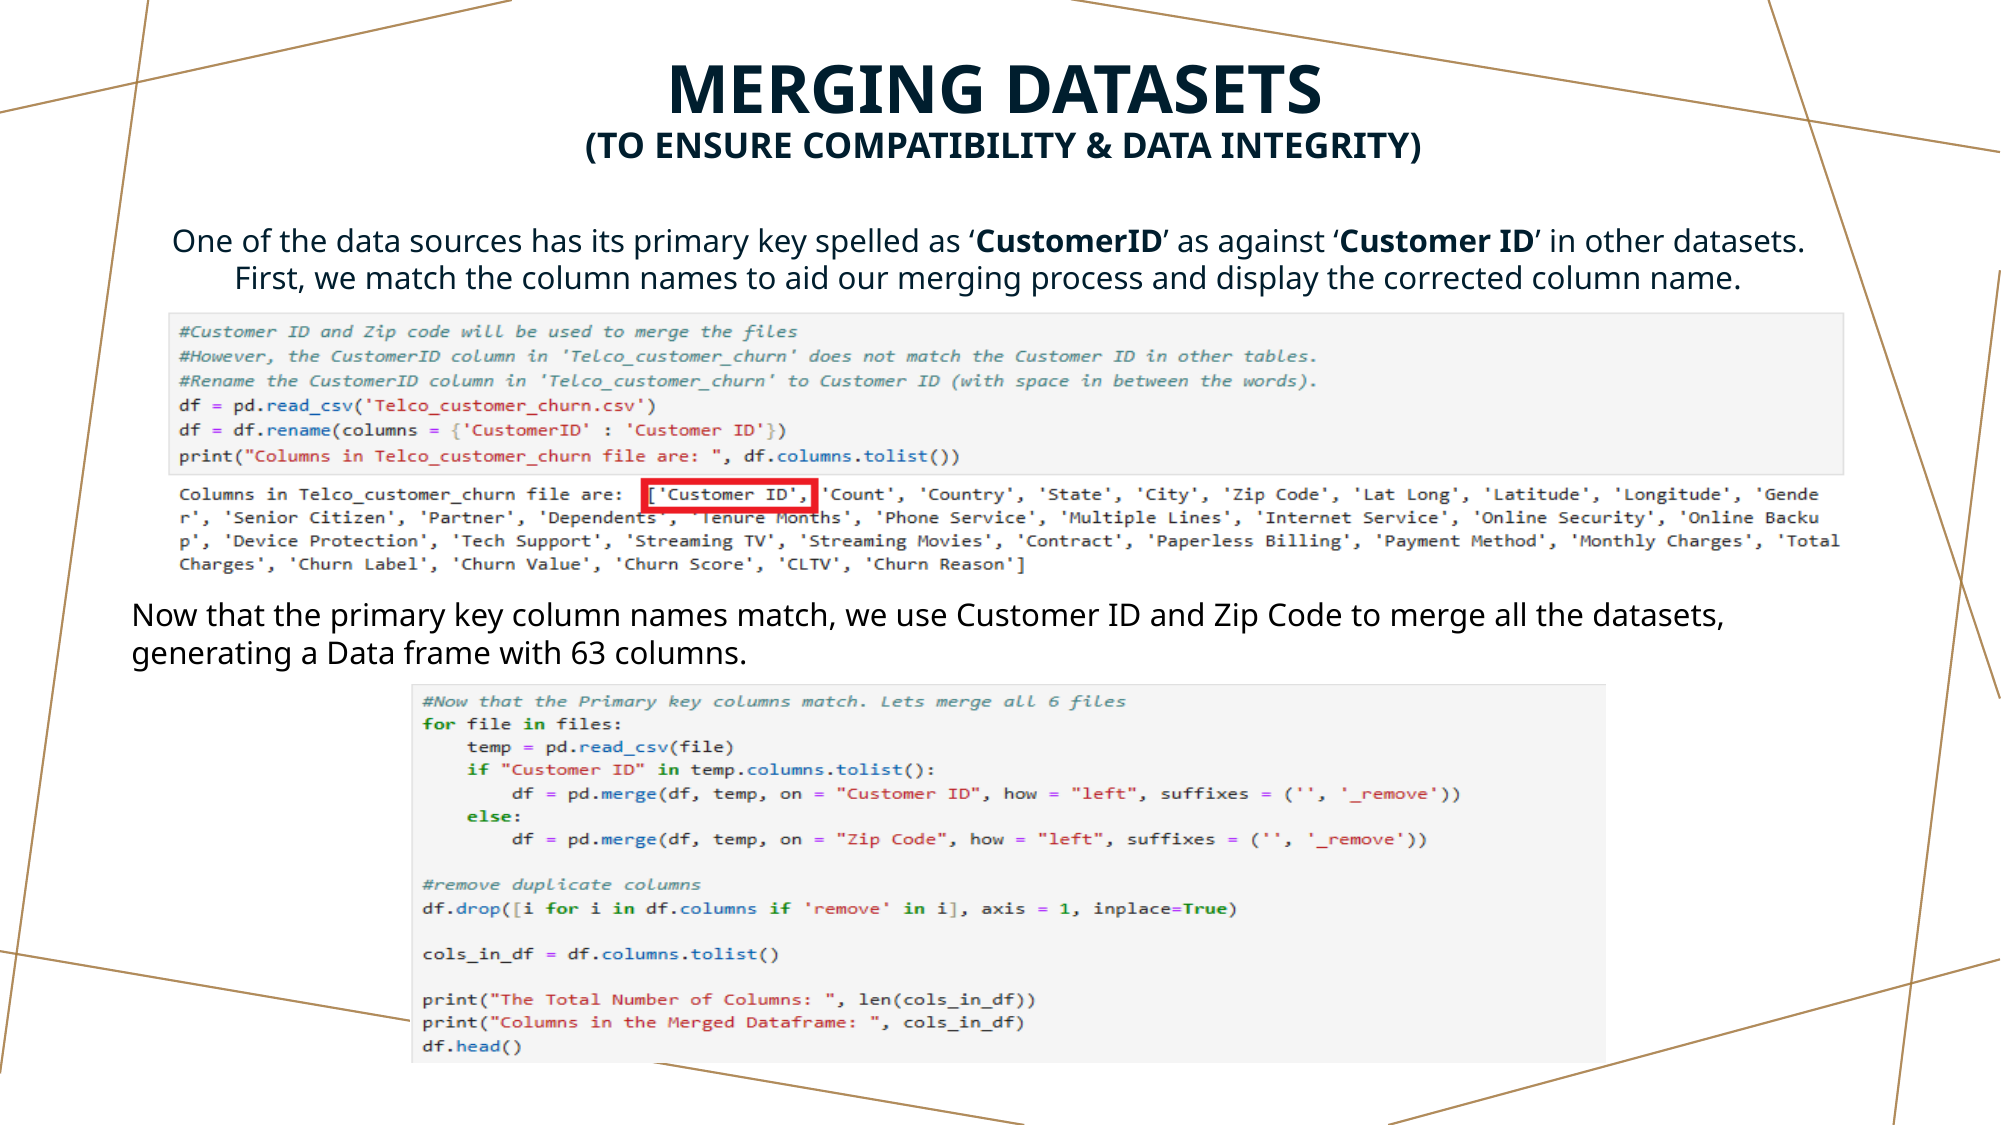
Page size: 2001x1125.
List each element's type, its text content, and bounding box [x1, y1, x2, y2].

picture [410, 684, 1606, 1063]
picture [167, 310, 1849, 589]
text_box One of the data sources has its primary key spelled as ‘CustomerID’ as against ‘Customer ID’ in other datasets. First, we match the column names to aid our merging process and display the corrected column name. [129, 213, 1849, 311]
title MERGING DATASETS (To ensure compatibility & data integrity) [342, 25, 1665, 197]
text_box Now that the primary key column names match, we use Customer ID and Zip Code to merge all the datasets, generating a Data frame with 63 columns. [116, 588, 1862, 678]
